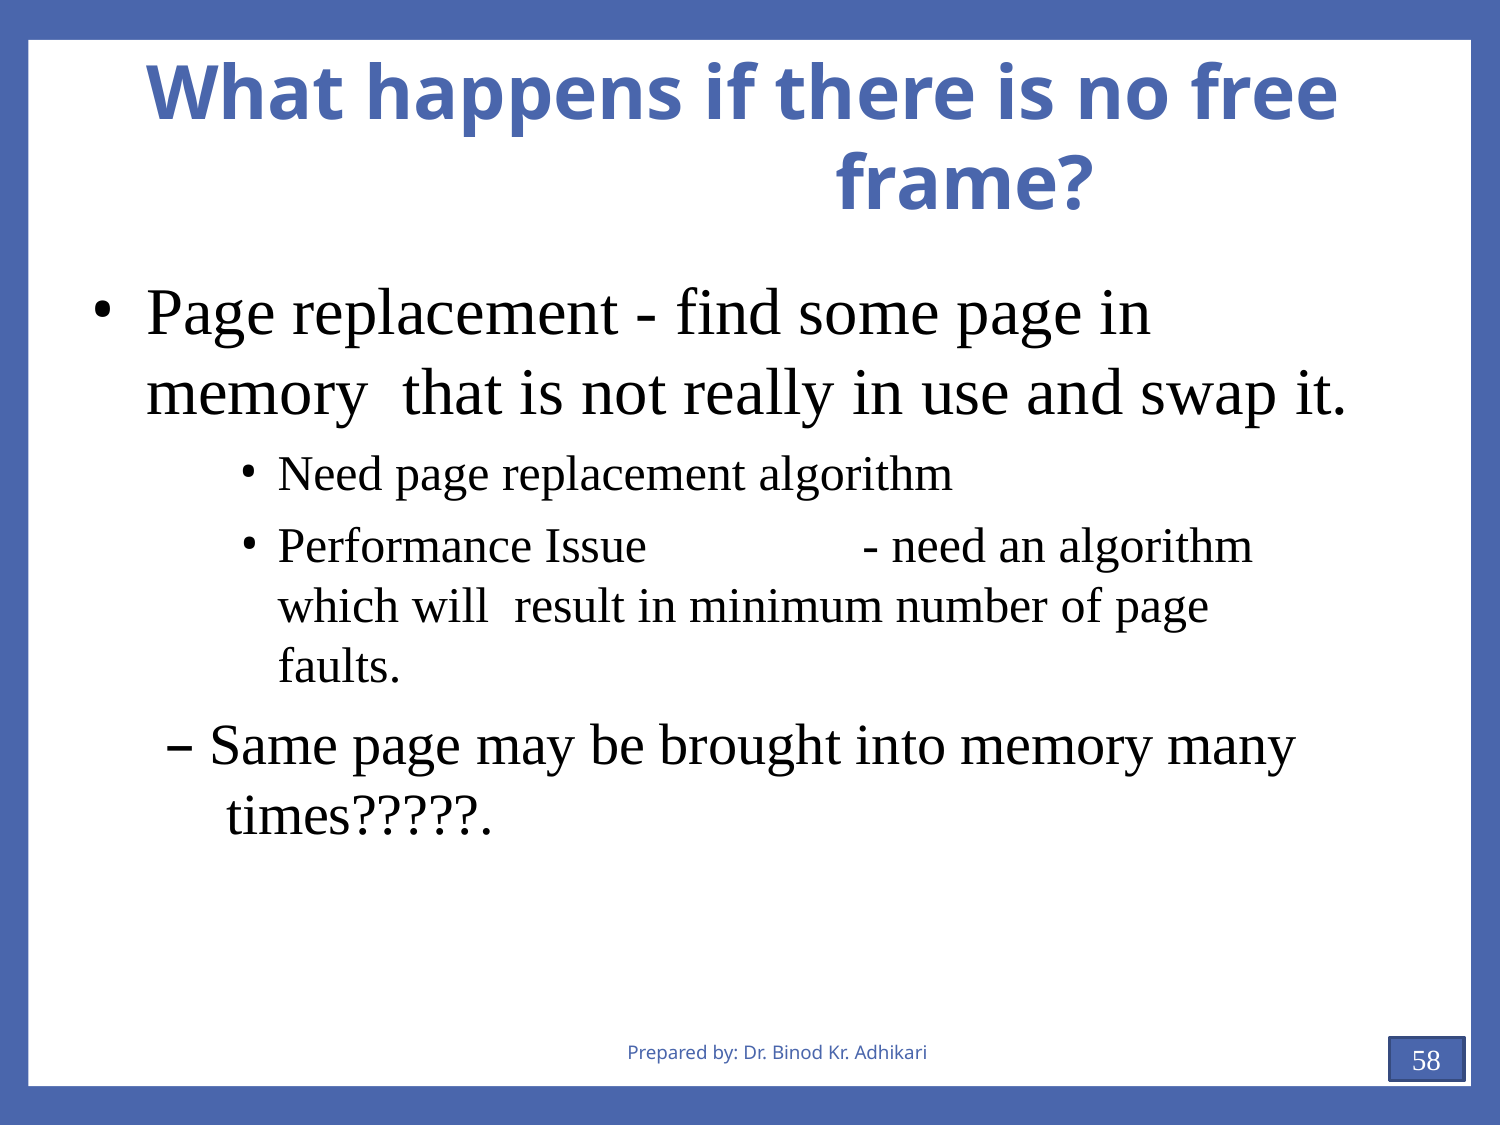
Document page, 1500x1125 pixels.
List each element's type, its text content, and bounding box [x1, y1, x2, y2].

footer Prepared by: Dr. Binod Kr. Adhikari [485, 1020, 1067, 1081]
title What happens if there is no free frame? [112, 38, 1392, 229]
text_box Page replacement - find some page in memory that is not really in use and swap it. Need page replacement algorithm Performance Issue - need an algorithm which will result in minimum number of page faults. – Same page may be brought into memory many times?????. [87, 265, 1392, 846]
